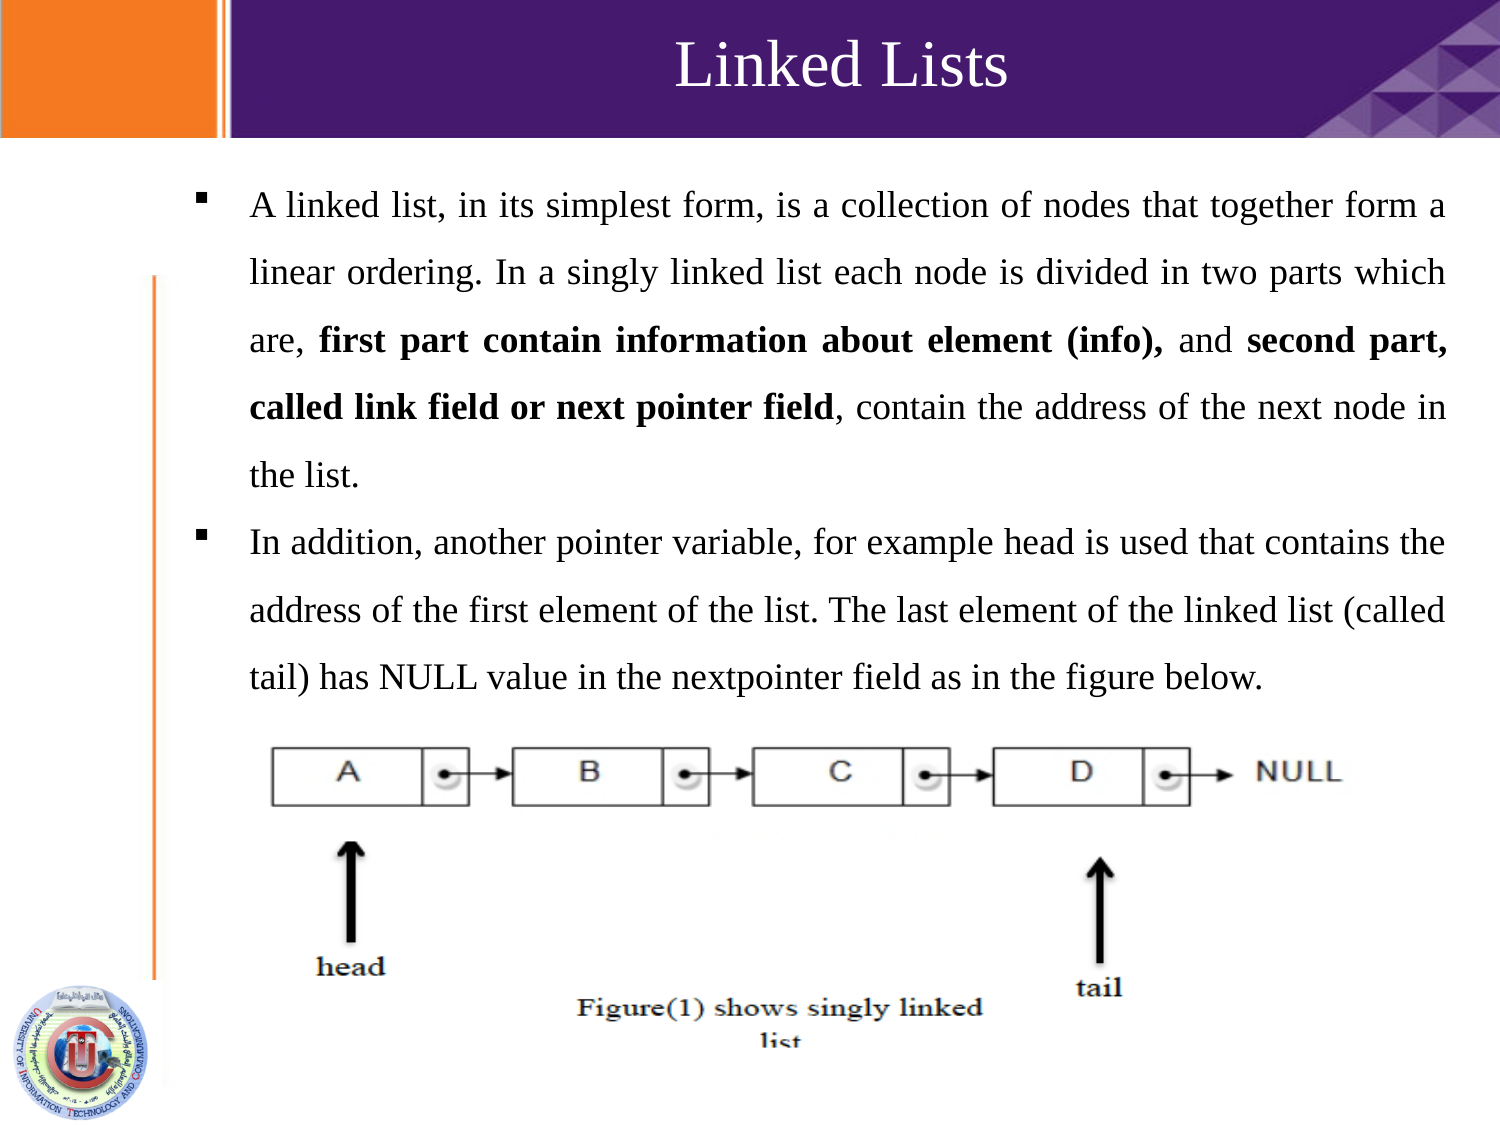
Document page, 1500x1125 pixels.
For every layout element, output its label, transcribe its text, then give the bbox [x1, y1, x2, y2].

picture [0, 0, 1500, 138]
picture [249, 724, 1438, 1063]
picture [0, 275, 179, 1125]
text_box A linked list, in its simplest form, is a collection of nodes that together form a linear ordering. In a singly linked list each node is divided in two parts which are, first part contain information about element (info), and second part, called link field or next pointer field, contain the address of the next node in the list. In addition, another pointer variable, for example head is used that contains the address of the first element of the list. The last element of the linked list (called tail) has NULL value in the nextpointer field as in the figure below. [178, 149, 1463, 773]
